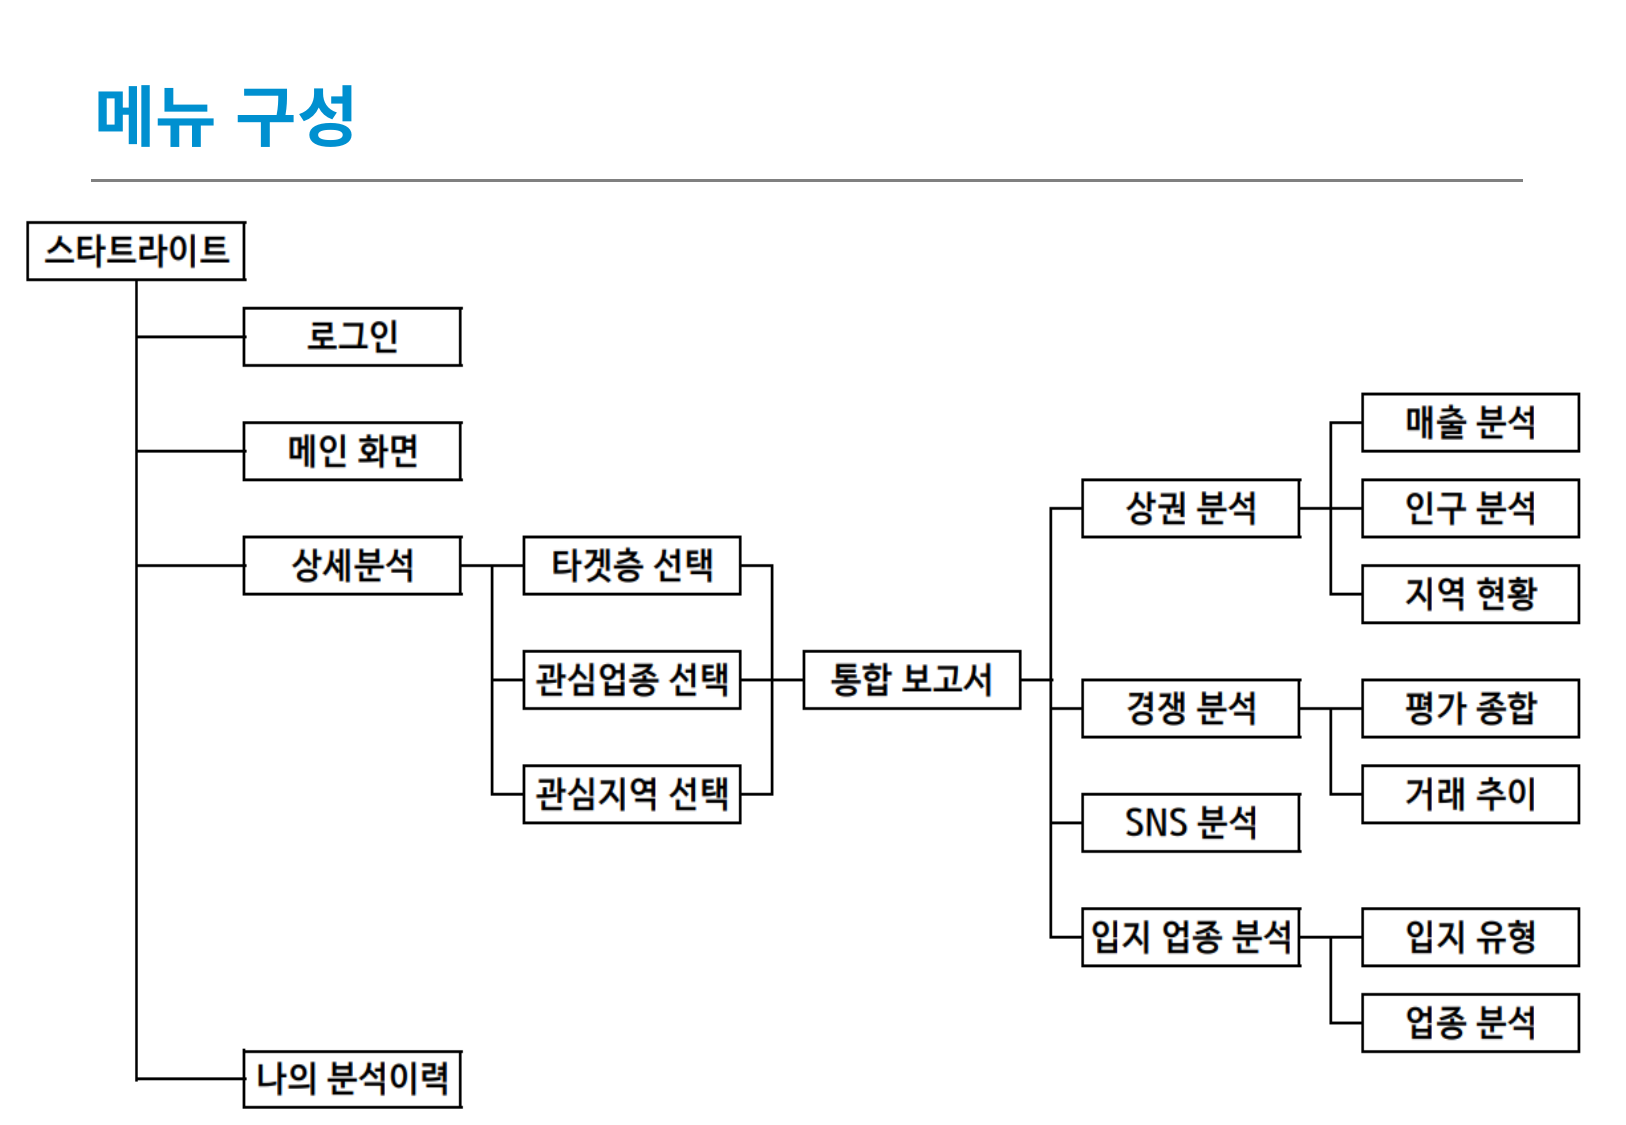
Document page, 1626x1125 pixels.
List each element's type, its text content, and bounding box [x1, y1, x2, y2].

text_box 메뉴 구성 [79, 66, 374, 162]
picture [15, 197, 1599, 1119]
